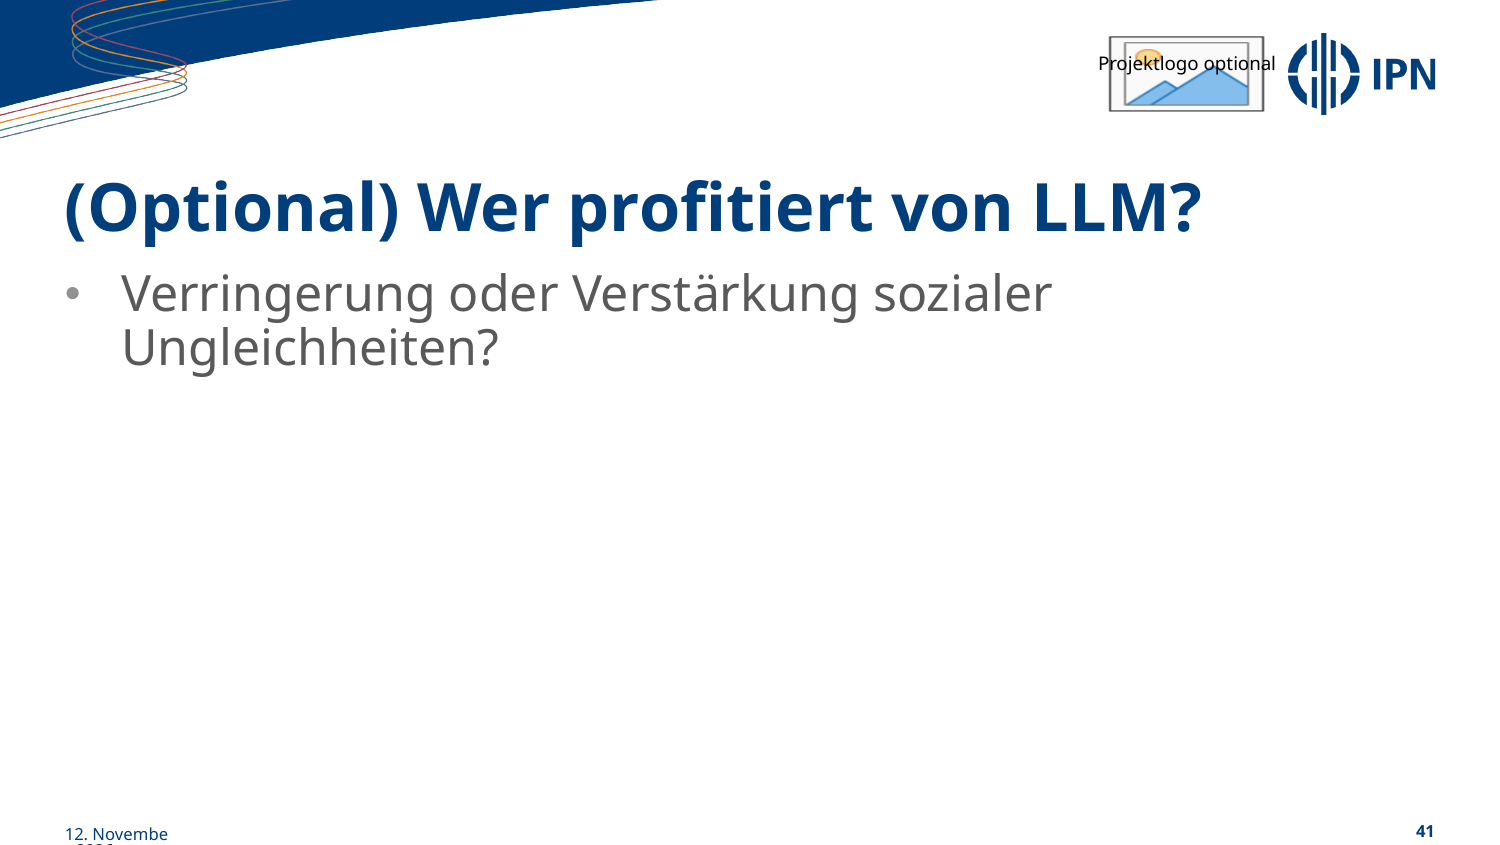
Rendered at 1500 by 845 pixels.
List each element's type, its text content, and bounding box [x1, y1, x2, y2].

slide_number 41 [1352, 823, 1436, 844]
picture [1104, 33, 1270, 115]
picture [0, 0, 673, 139]
picture [1288, 33, 1436, 115]
title (Optional) Wer profitiert von LLM? [64, 150, 1436, 245]
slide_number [64, 823, 172, 844]
list Verringerung oder Verstärkung sozialer Ungleichheiten? [64, 268, 1436, 800]
